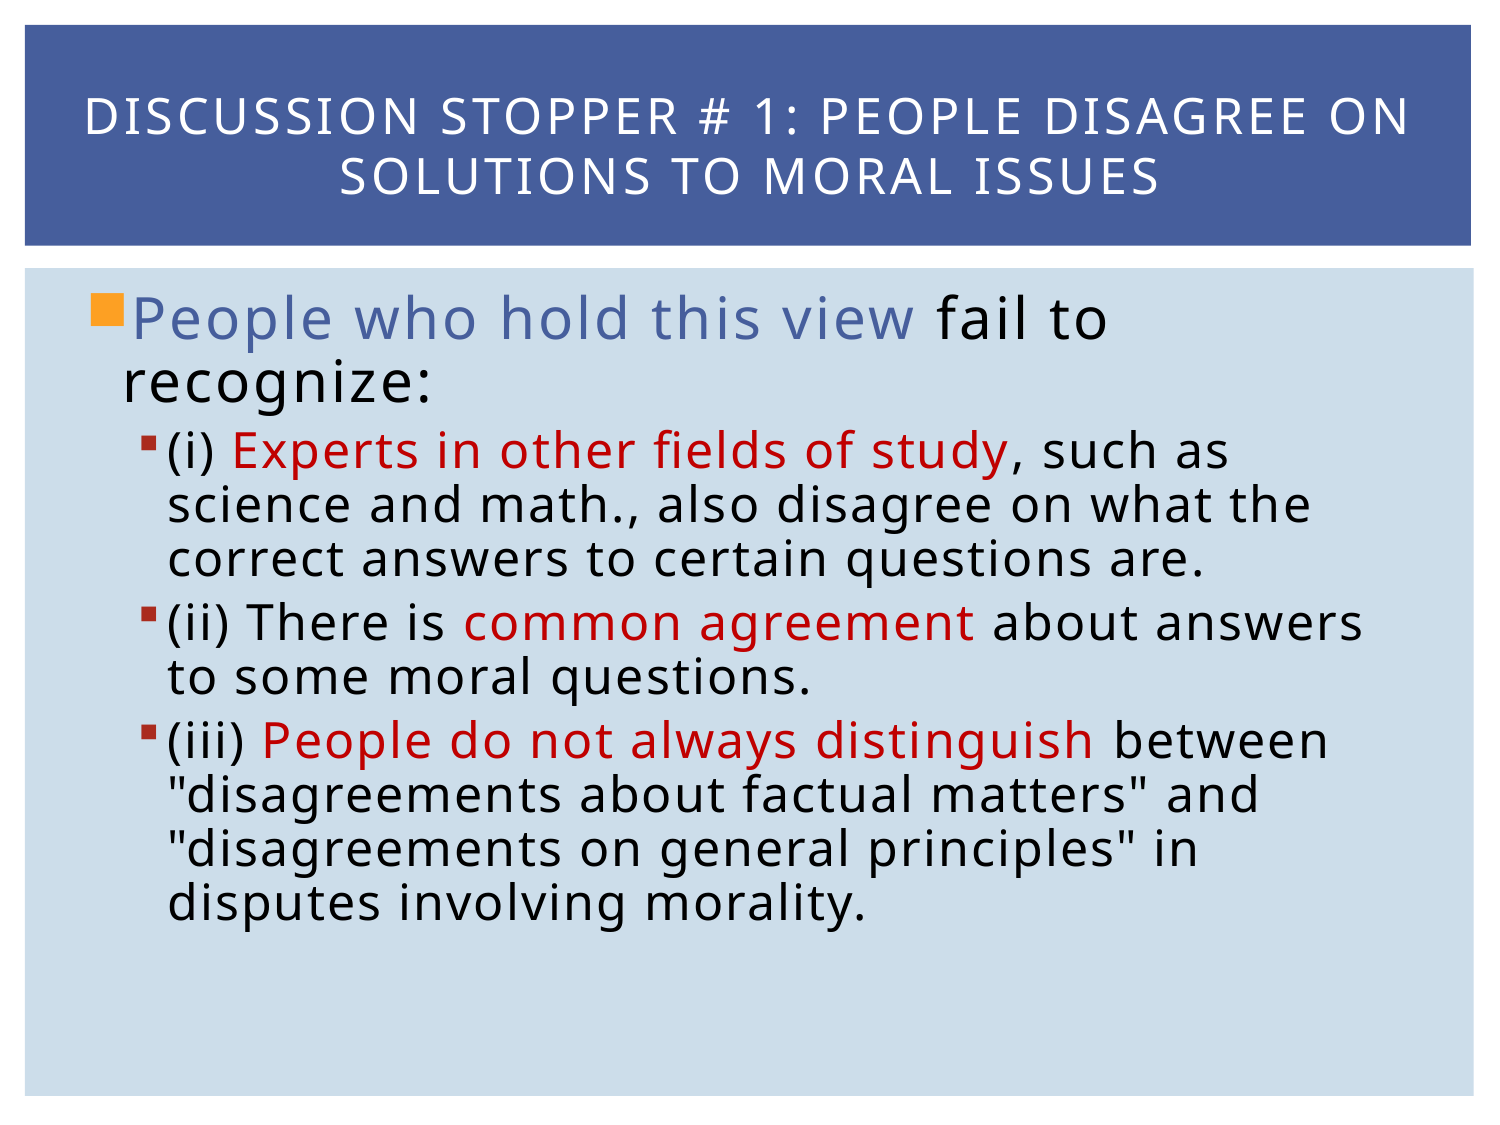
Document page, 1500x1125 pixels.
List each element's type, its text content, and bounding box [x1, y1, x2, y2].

list People who hold this view fail to recognize: (i) Experts in other fields of study, such as science and math., also disagree on what the correct answers to certain questions are. (ii) There is common agreement about answers to some moral questions. (iii) People do not always distinguish between "disagreements about factual matters" and "disagreements on general principles" in disputes involving morality. [62, 281, 1442, 1005]
title Discussion Stopper # 1: People Disagree on Solutions to Moral Issues [62, 58, 1438, 232]
